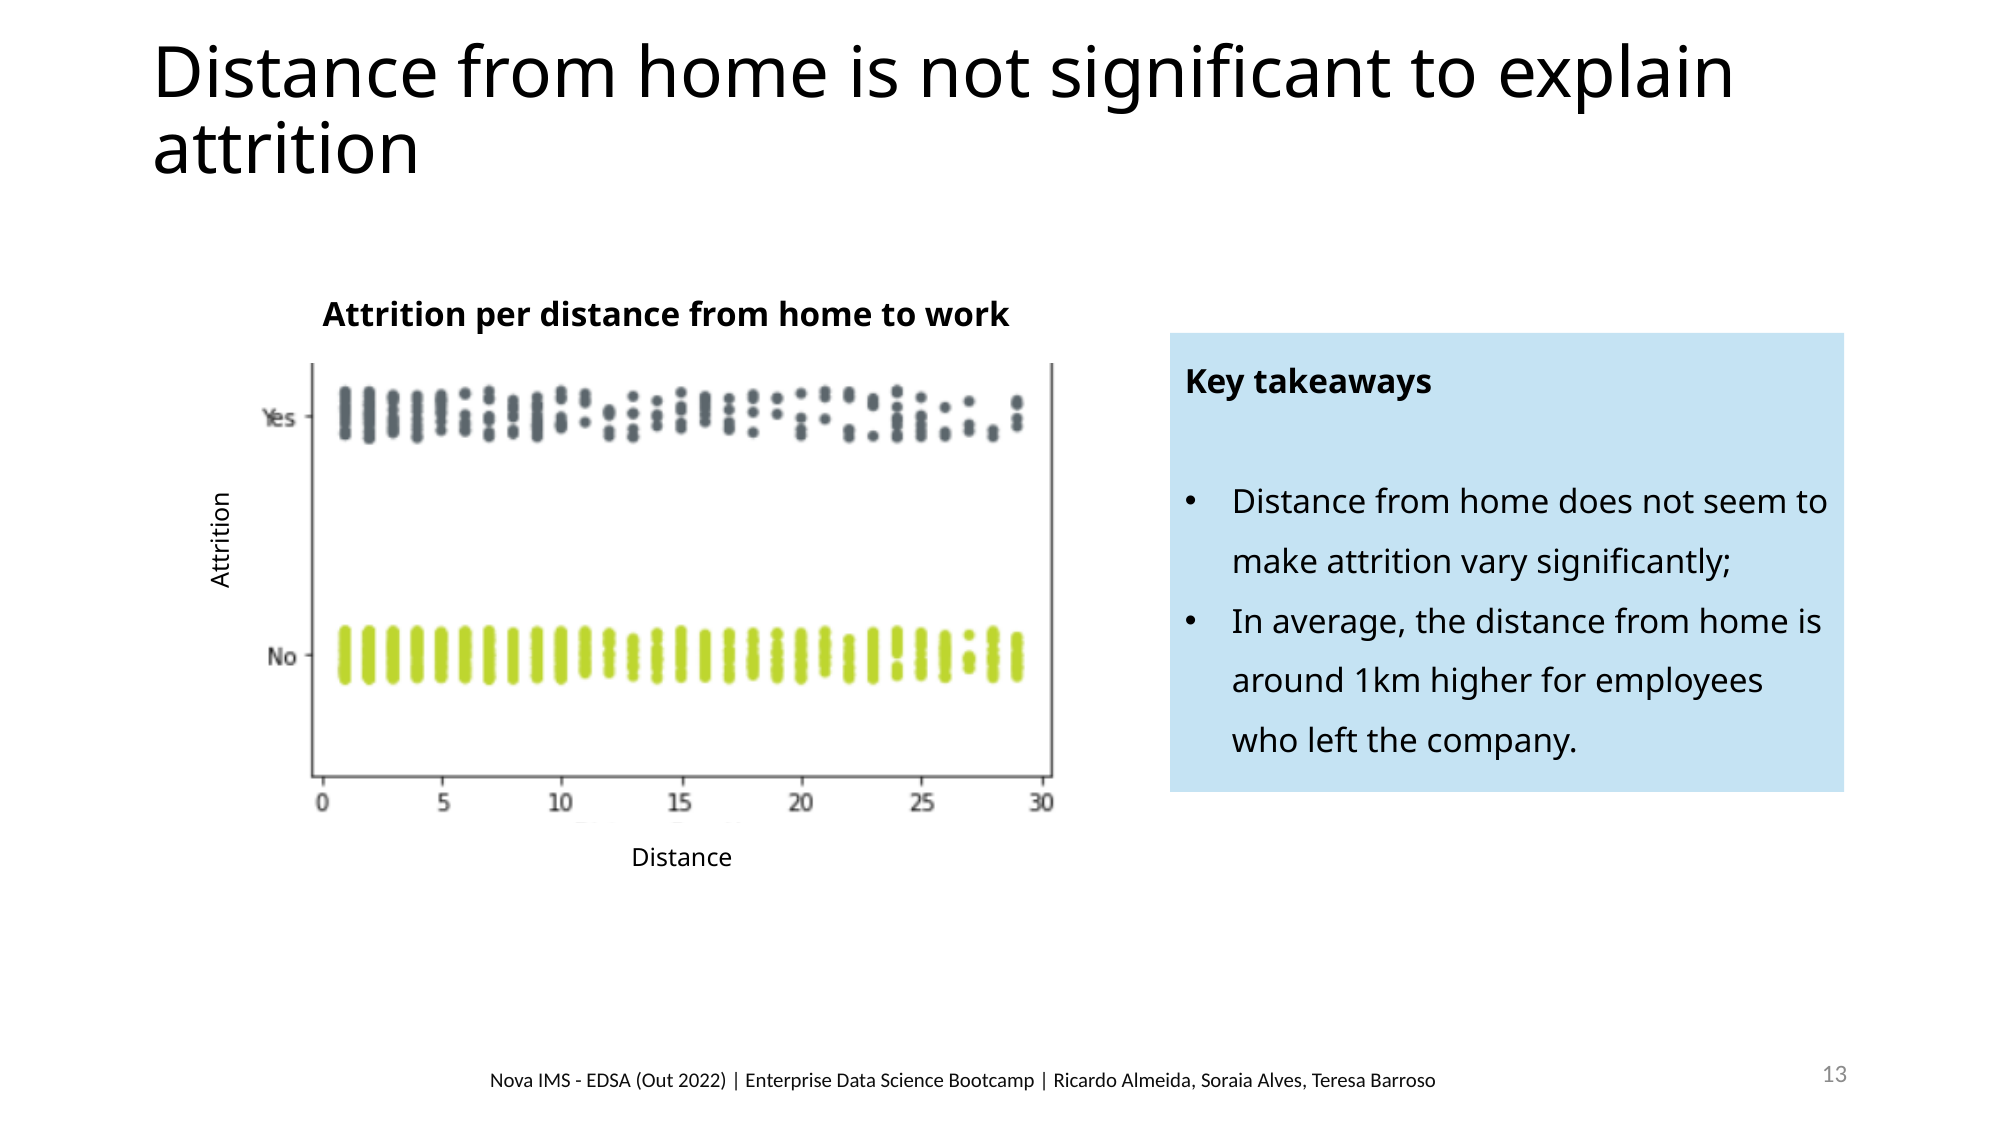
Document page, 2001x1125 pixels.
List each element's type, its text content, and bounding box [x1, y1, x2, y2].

text_box Attrition [196, 380, 242, 700]
footer Nova IMS - EDSA (Out 2022) | Enterprise Data Science Bootcamp | Ricardo Almeida, Soraia Alves, Teresa Barroso [475, 1057, 1629, 1102]
slide_number 13 [1412, 1042, 1863, 1103]
title Distance from home is not significant to explain attrition [137, 47, 1863, 178]
text_box Attrition per distance from home to work [136, 285, 1197, 341]
picture [258, 363, 1057, 823]
text_box Key takeaways Distance from home does not seem to make attrition vary significantly; In average, the distance from home is around 1km higher for employees who left the company. [1170, 332, 1845, 792]
text_box Distance [504, 833, 860, 879]
